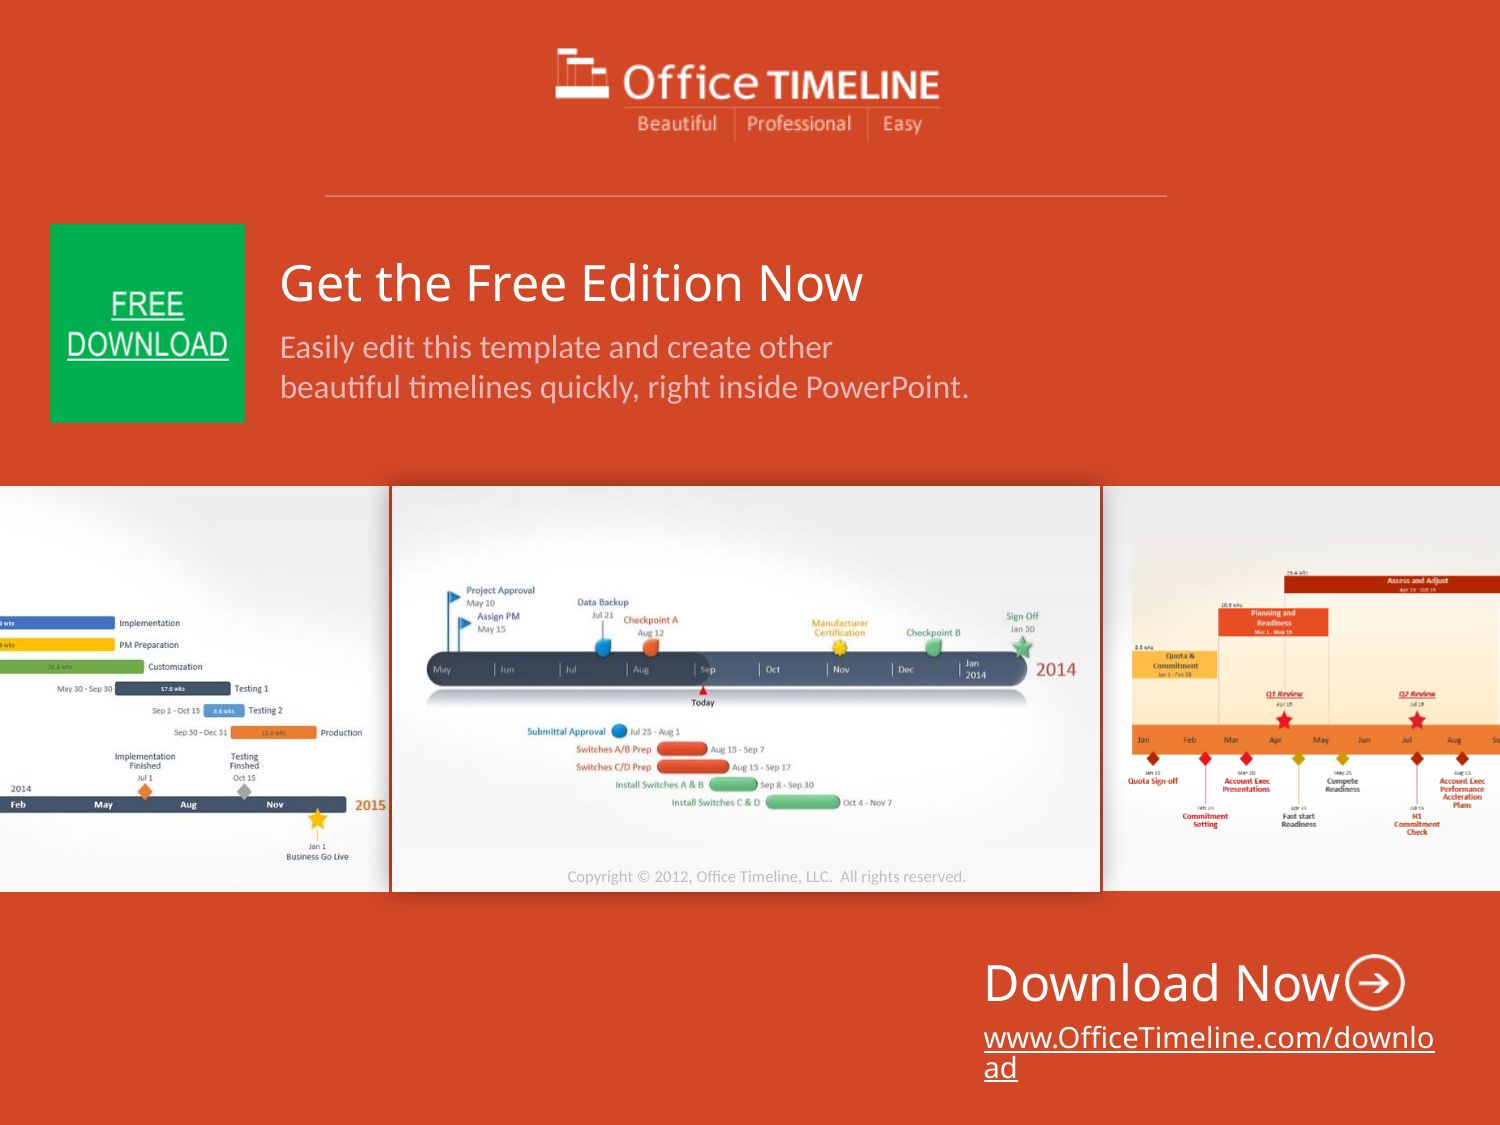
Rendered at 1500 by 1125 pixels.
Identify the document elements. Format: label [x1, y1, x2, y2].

picture [46, 224, 249, 423]
picture [392, 486, 1100, 892]
picture [531, 22, 969, 162]
picture [1103, 486, 1500, 891]
picture [0, 486, 389, 892]
